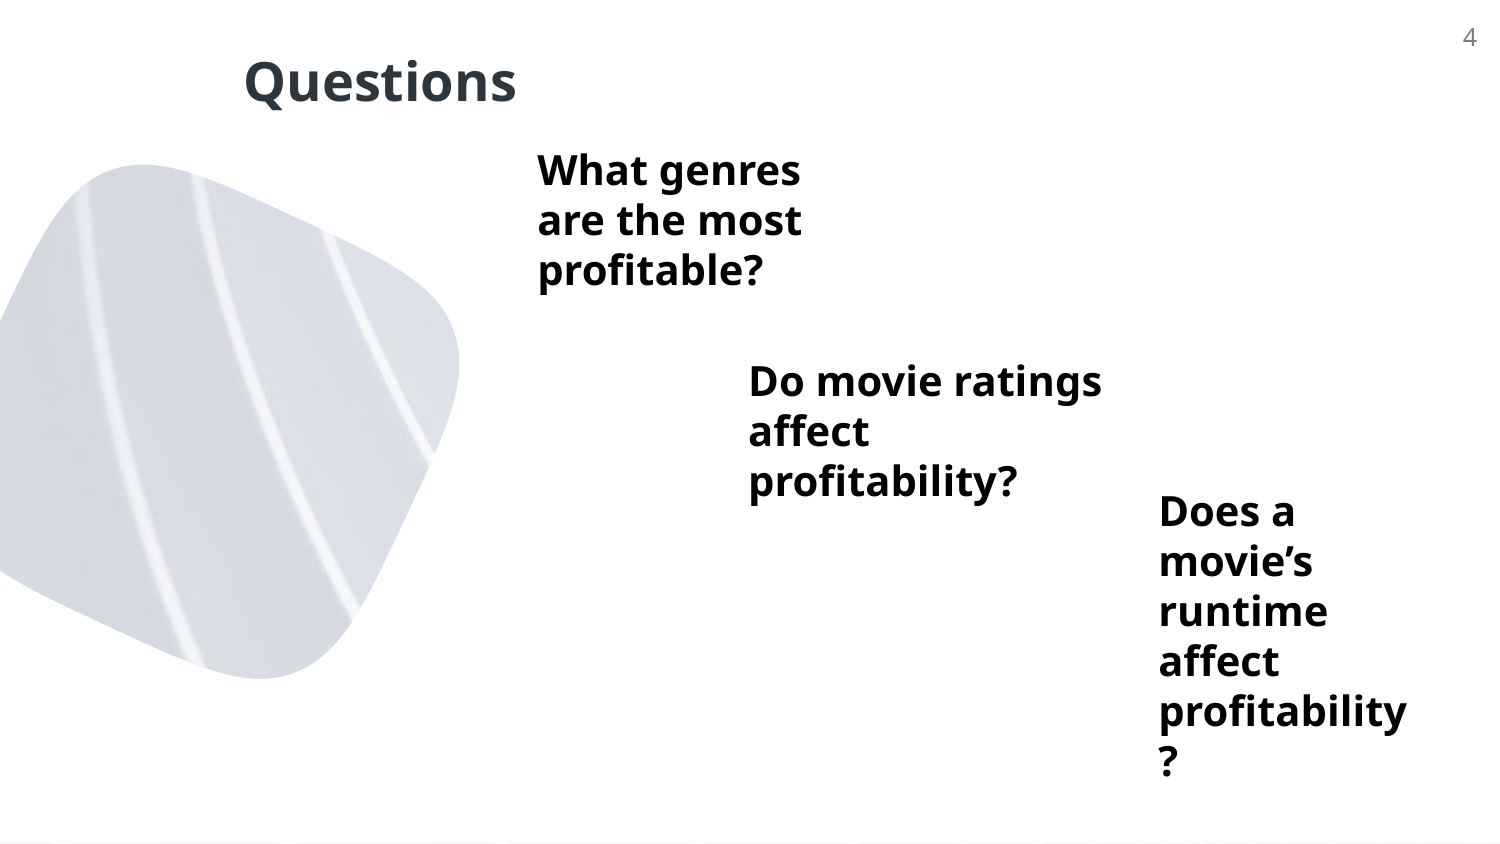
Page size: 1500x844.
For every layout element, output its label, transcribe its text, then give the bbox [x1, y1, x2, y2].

slide_number ‹#› [1387, 21, 1478, 86]
list Do movie ratings affect profitability? [748, 354, 1129, 528]
list Does a movie’s runtime affect profitability? [1158, 484, 1409, 844]
title Questions [61, 46, 518, 158]
picture [0, 165, 459, 678]
list What genres are the most profitable? [537, 144, 872, 290]
